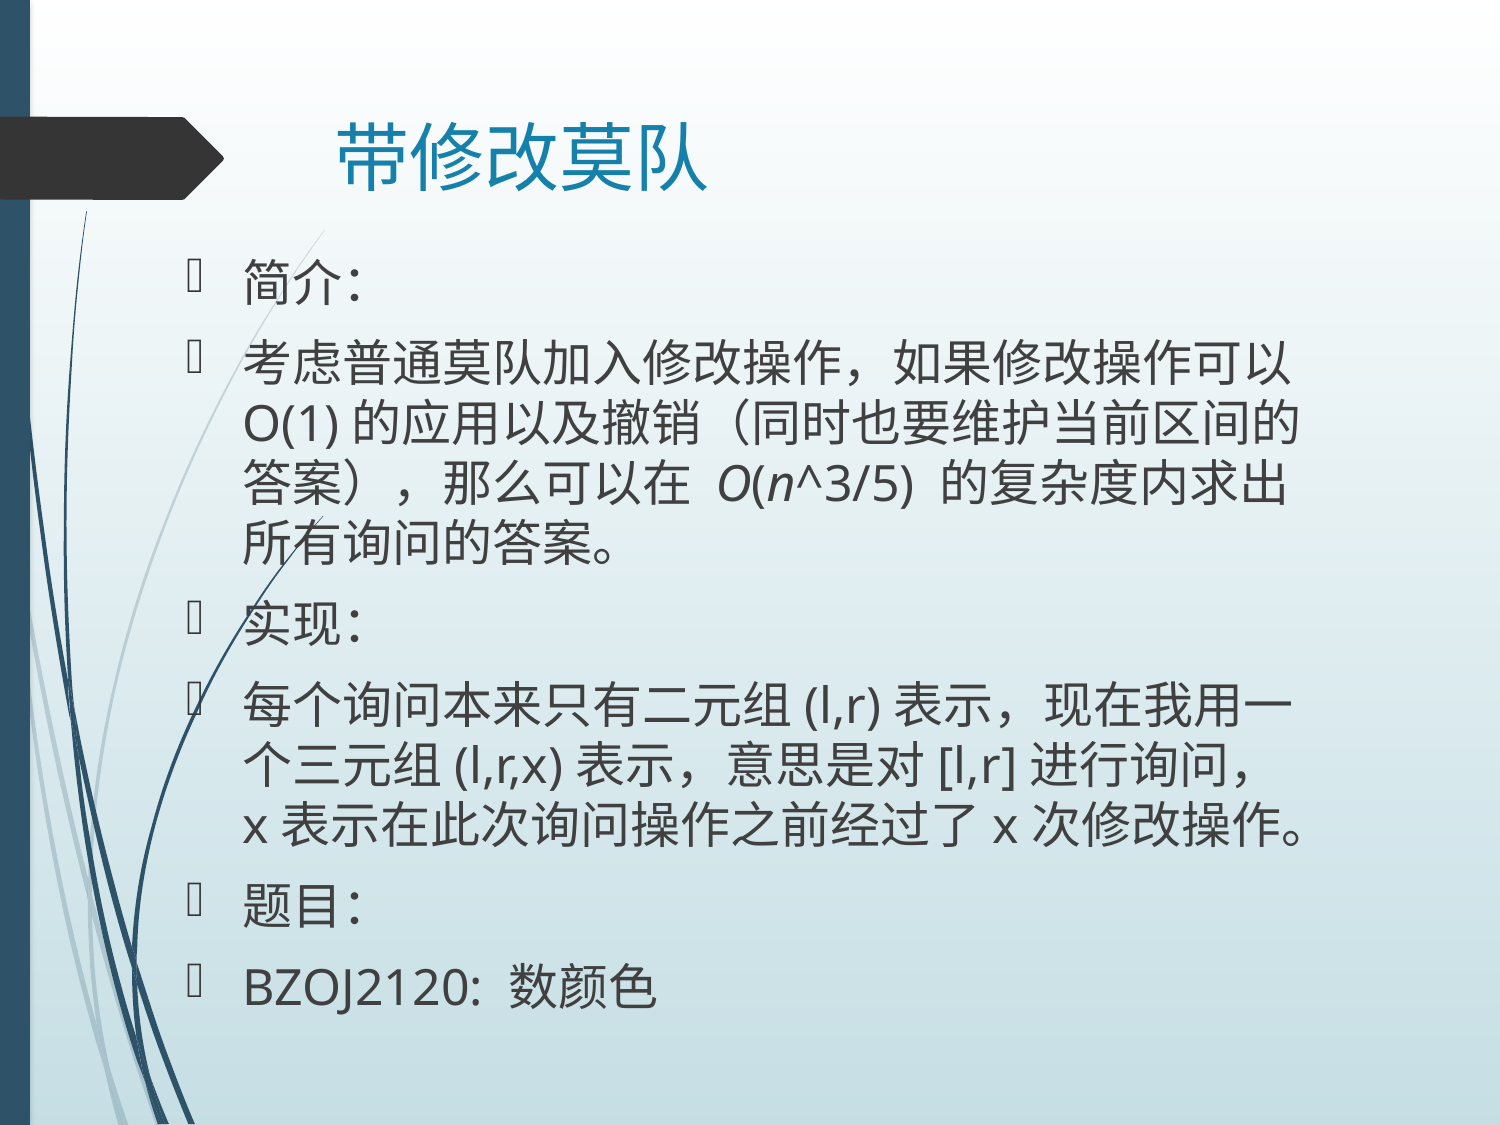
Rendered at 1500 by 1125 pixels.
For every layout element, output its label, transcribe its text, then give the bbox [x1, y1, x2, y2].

title 带修改莫队 [319, 102, 1400, 313]
list 简介： 考虑普通莫队加入修改操作，如果修改操作可以 O(1)的应用以及撤销（同时也要维护当前区间的答案），那么可以在 O(n​​^3/​​5​​​​) 的复杂度内求出所有询问的答案。 实现： 每个询问本来只有二元组(l,r)表示，现在我用一个三元组(l,r,x)表示，意思是对[l,r]进行询问，x表示在此次询问操作之前经过了x次修改操作。 题目： BZOJ2120: 数颜色 [171, 243, 1329, 1047]
